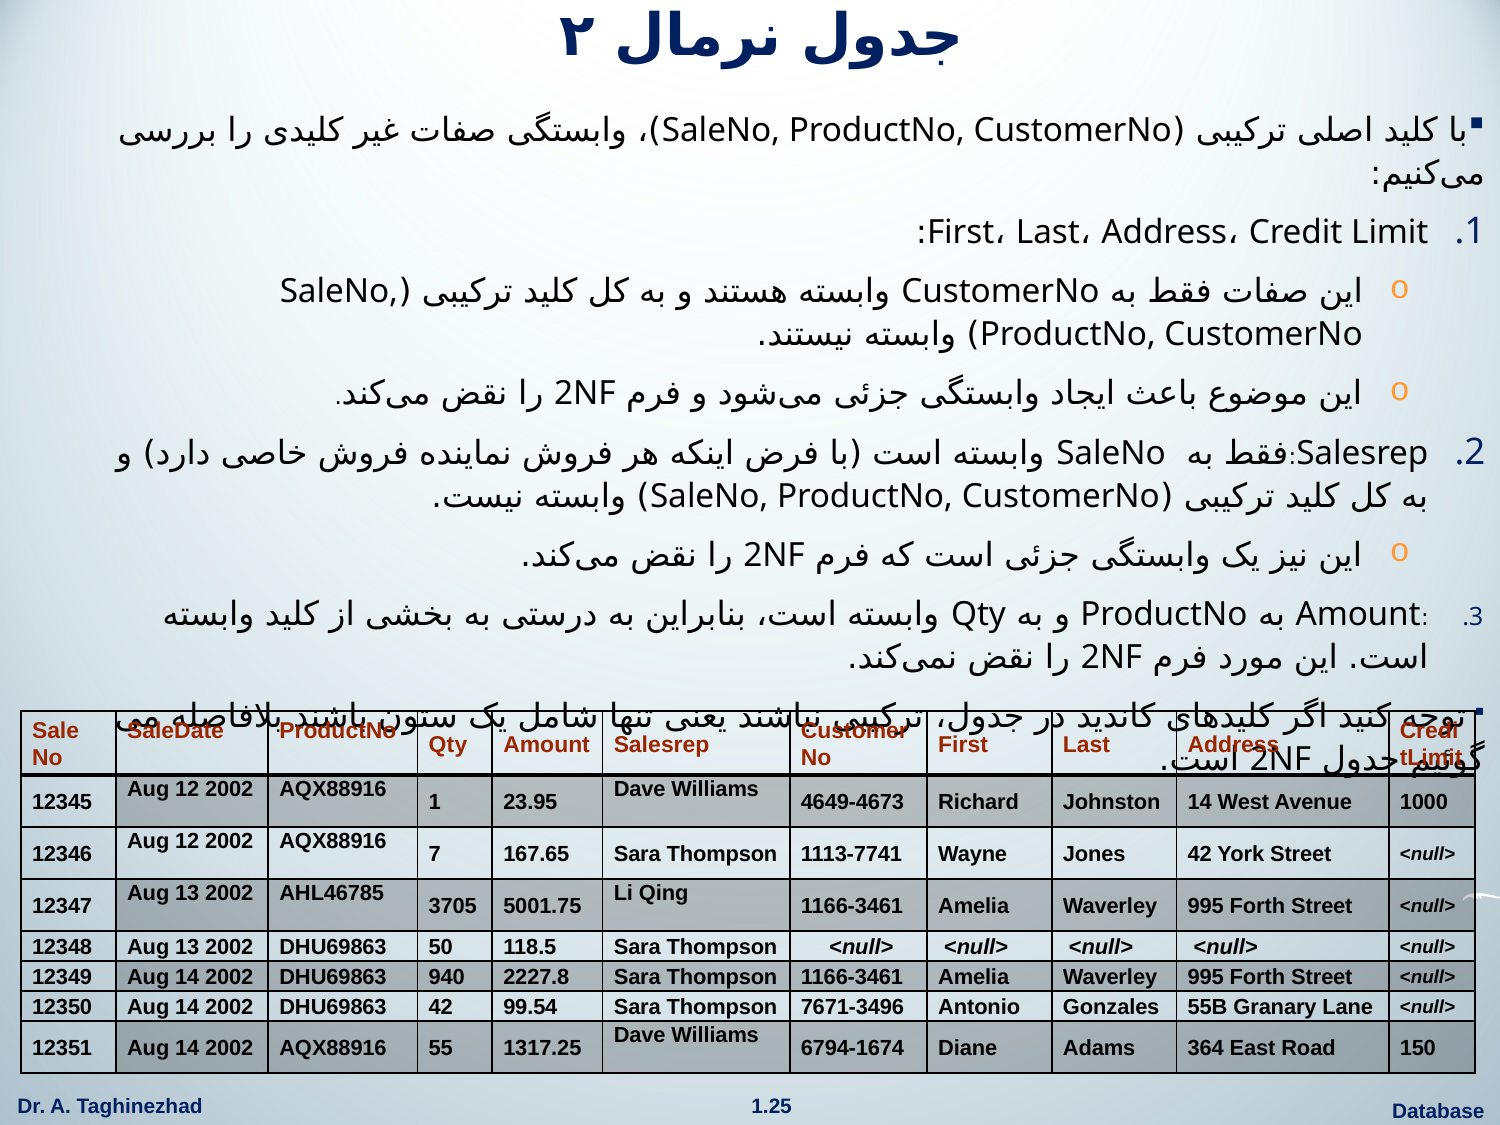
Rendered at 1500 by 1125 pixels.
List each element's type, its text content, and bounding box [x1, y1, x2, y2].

table_cell Amelia [928, 962, 1051, 990]
table_cell <null> [1053, 932, 1176, 960]
table_cell Aug 13 2002 [117, 880, 267, 930]
table_cell Aug 12 2002 [117, 777, 267, 826]
table_header Amount [493, 712, 602, 773]
table_cell 1 [418, 777, 491, 826]
table_cell 12346 [22, 828, 115, 878]
table_cell 1000 [1390, 777, 1474, 826]
table_cell Aug 14 2002 [117, 1022, 267, 1072]
table_cell Adams [1053, 1022, 1176, 1072]
table_cell 12347 [22, 880, 115, 930]
table_cell Amelia [928, 880, 1051, 930]
table_cell <null> [1390, 932, 1474, 960]
table_cell AQX88916 [269, 828, 417, 878]
picture [0, 0, 1500, 1125]
table_cell Diane [928, 1022, 1051, 1072]
table_header CustomerNo [791, 712, 926, 773]
table_cell <null> [1177, 932, 1388, 960]
table_cell DHU69863 [269, 962, 417, 990]
table_cell 14 West Avenue [1177, 777, 1388, 826]
table_cell Dave Williams [603, 777, 789, 826]
list با کلید اصلی ترکیبی (SaleNo, ProductNo, CustomerNo)، وابستگی صفات غیر کلیدی را بررسی می‌کنیم: First، Last، Address، Credit Limit: این صفات فقط به CustomerNo وابسته هستند و به کل کلید ترکیبی (SaleNo, ProductNo, CustomerNo) وابسته نیستند. این موضوع باعث ایجاد وابستگی جزئی می‌شود و فرم 2NF را نقض می‌کند. Salesrep:فقط به SaleNo وابسته است (با فرض اینکه هر فروش نماینده فروش خاصی دارد) و به کل کلید ترکیبی (SaleNo, ProductNo, CustomerNo) وابسته نیست. این نیز یک وابستگی جزئی است که فرم 2NF را نقض می‌کند. :Amount به ProductNo و به Qty وابسته است، بنابراین به درستی به بخشی از کلید وابسته است. این مورد فرم 2NF را نقض نمی‌کند. توجه کنيد اگر کليدهای کانديد در جدول، ترکيبی نباشند يعنی تنها شامل يک ستون باشند بلافاصله می گوئيم جدول 2NF است. [96, 97, 1500, 966]
table_cell 12345 [22, 777, 115, 826]
table_cell Jones [1053, 828, 1176, 878]
table_cell 995 Forth Street [1177, 880, 1388, 930]
table_cell 1317.25 [493, 1022, 602, 1072]
table_cell Aug 14 2002 [117, 992, 267, 1020]
table_cell Sara Thompson [603, 962, 789, 990]
table_cell Sara Thompson [603, 828, 789, 878]
table_header ProductNo [269, 712, 417, 773]
table_cell Aug 12 2002 [117, 828, 267, 878]
table_cell 150 [1390, 1022, 1474, 1072]
table_cell Johnston [1053, 777, 1176, 826]
table_cell 5001.75 [493, 880, 602, 930]
table_cell 12351 [22, 1022, 115, 1072]
table_header Salesrep [603, 712, 789, 773]
table_cell AQX88916 [269, 1022, 417, 1072]
table_cell Dave Williams [603, 1022, 789, 1072]
table_cell Wayne [928, 828, 1051, 878]
table_cell 1166-3461 [791, 880, 926, 930]
table_cell AQX88916 [269, 777, 417, 826]
table_cell Li Qing [603, 880, 789, 930]
table_cell Aug 13 2002 [117, 932, 267, 960]
table_cell 4649-4673 [791, 777, 926, 826]
table_cell 3705 [418, 880, 491, 930]
table_cell AHL46785 [269, 880, 417, 930]
table_cell 1113-7741 [791, 828, 926, 878]
table_cell Sara Thompson [603, 932, 789, 960]
table_cell <null> [1390, 962, 1474, 990]
table_cell Waverley [1053, 962, 1176, 990]
table_header Qty [418, 712, 491, 773]
table_header Sale No [22, 712, 115, 773]
table_cell 1166-3461 [791, 962, 926, 990]
table_cell 12349 [22, 962, 115, 990]
table_cell 7671-3496 [791, 992, 926, 1020]
table_header Last [1053, 712, 1176, 773]
table_cell 2227.8 [493, 962, 602, 990]
title جدول نرمال ۲ [99, 0, 1425, 76]
table_cell DHU69863 [269, 932, 417, 960]
table_cell Sara Thompson [603, 992, 789, 1020]
table_cell 940 [418, 962, 491, 990]
table_header First [928, 712, 1051, 773]
table_cell 118.5 [493, 932, 602, 960]
table_cell 42 York Street [1177, 828, 1388, 878]
table_cell 42 [418, 992, 491, 1020]
table_cell 12348 [22, 932, 115, 960]
table_cell 167.65 [493, 828, 602, 878]
table_cell Aug 14 2002 [117, 962, 267, 990]
table_cell 364 East Road [1177, 1022, 1388, 1072]
table_cell 6794-1674 [791, 1022, 926, 1072]
table_cell <null> [1390, 828, 1474, 878]
table_cell 99.54 [493, 992, 602, 1020]
table_cell Gonzales [1053, 992, 1176, 1020]
table_cell 995 Forth Street [1177, 962, 1388, 990]
table_cell 23.95 [493, 777, 602, 826]
table_cell <null> [1390, 992, 1474, 1020]
table_cell DHU69863 [269, 992, 417, 1020]
table_cell Richard [928, 777, 1051, 826]
table_cell 50 [418, 932, 491, 960]
table_cell Antonio [928, 992, 1051, 1020]
table_cell <null> [928, 932, 1051, 960]
table_header CreditLimit [1390, 712, 1474, 773]
table_cell <null> [1390, 880, 1474, 930]
table_cell 12350 [22, 992, 115, 1020]
table_header Address [1177, 712, 1388, 773]
table_cell 55B Granary Lane [1177, 992, 1388, 1020]
table_cell Waverley [1053, 880, 1176, 930]
table_cell 55 [418, 1022, 491, 1072]
table_cell <null> [791, 932, 926, 960]
table_cell 7 [418, 828, 491, 878]
table_header SaleDate [117, 712, 267, 773]
